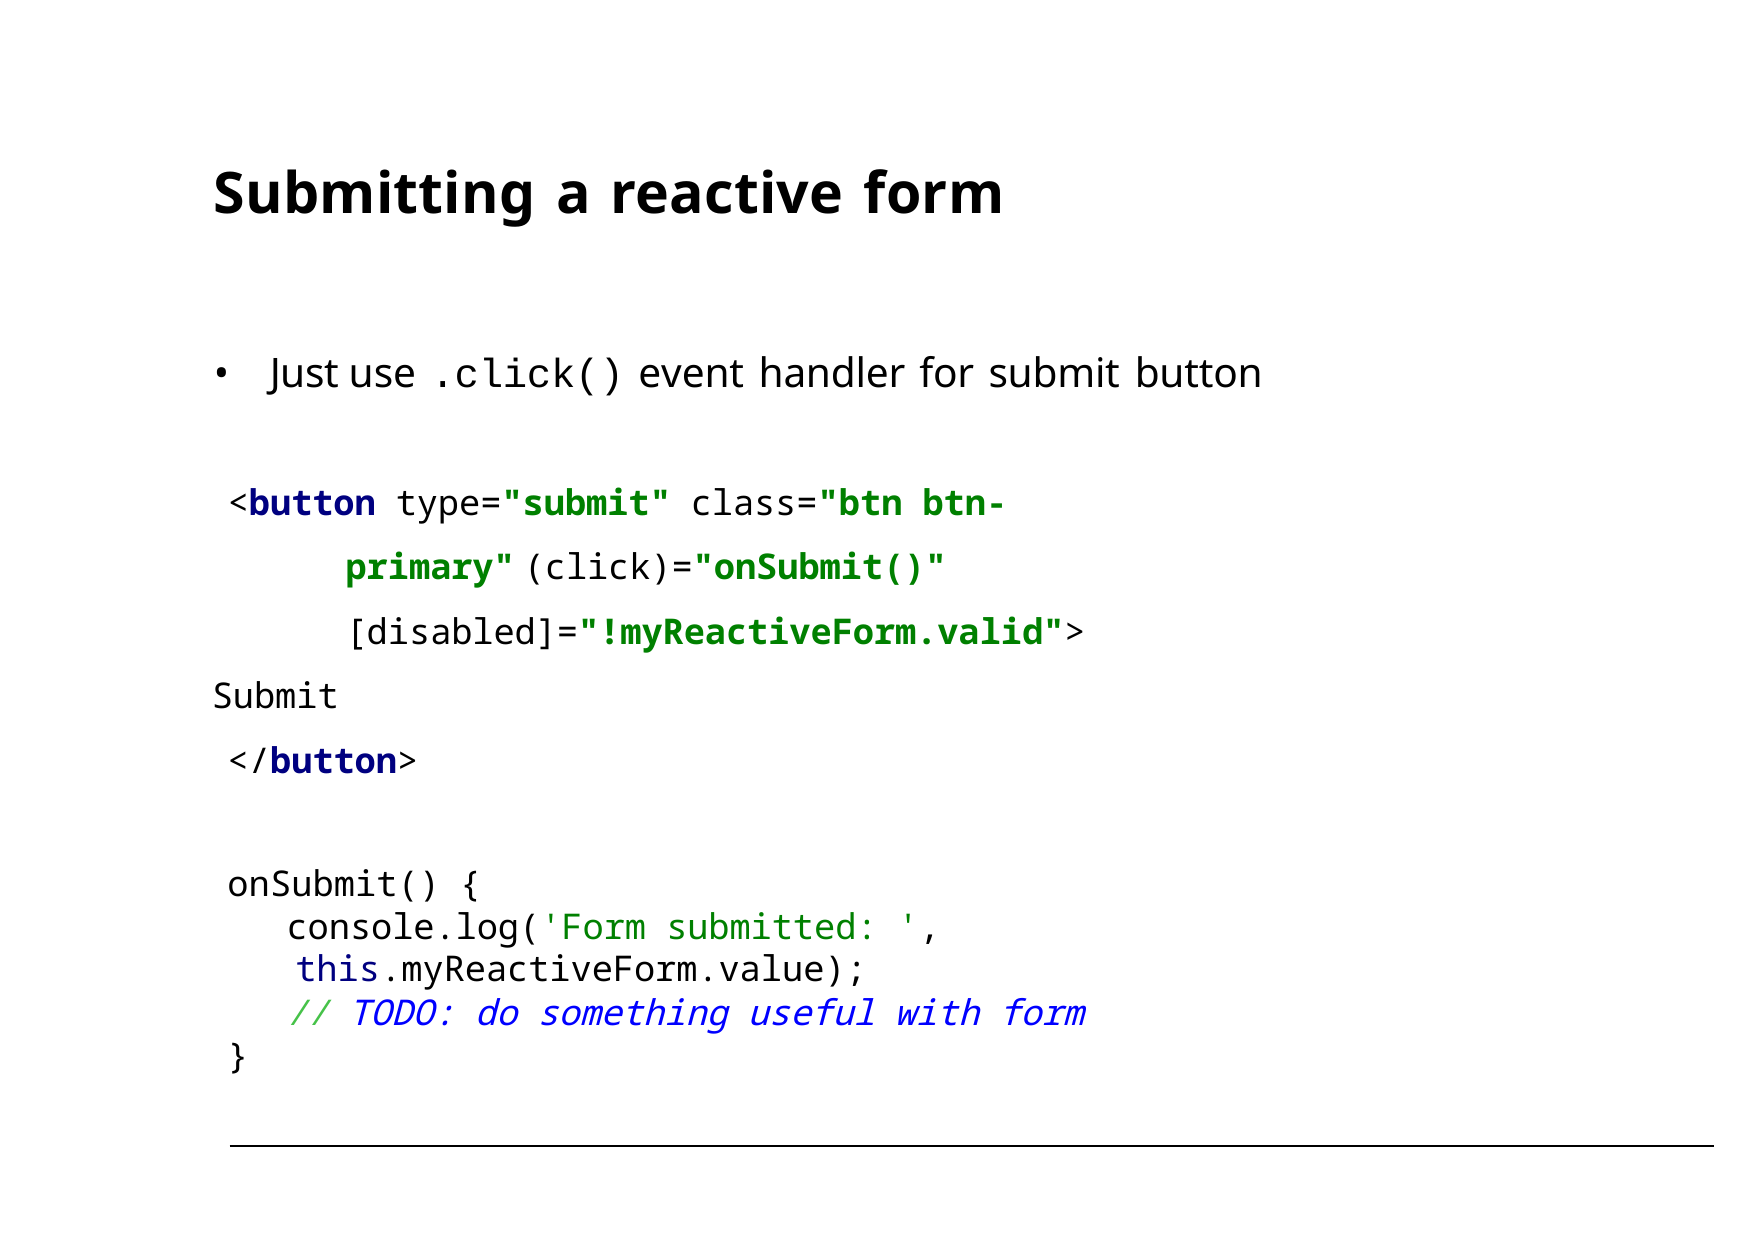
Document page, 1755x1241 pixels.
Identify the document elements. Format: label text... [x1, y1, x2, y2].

title Submitting a reactive form [164, 155, 1590, 364]
text_box Just use .click() event handler for submit button <button type="submit" class="btn btn‐primary" (click)="onSubmit()" [disabled]="!myReactiveForm.valid"> Submit </button> onSubmit() { console.log('Form submitted: ', this.myReactiveForm.value); // TODO: do something useful with form } [211, 264, 1645, 1076]
